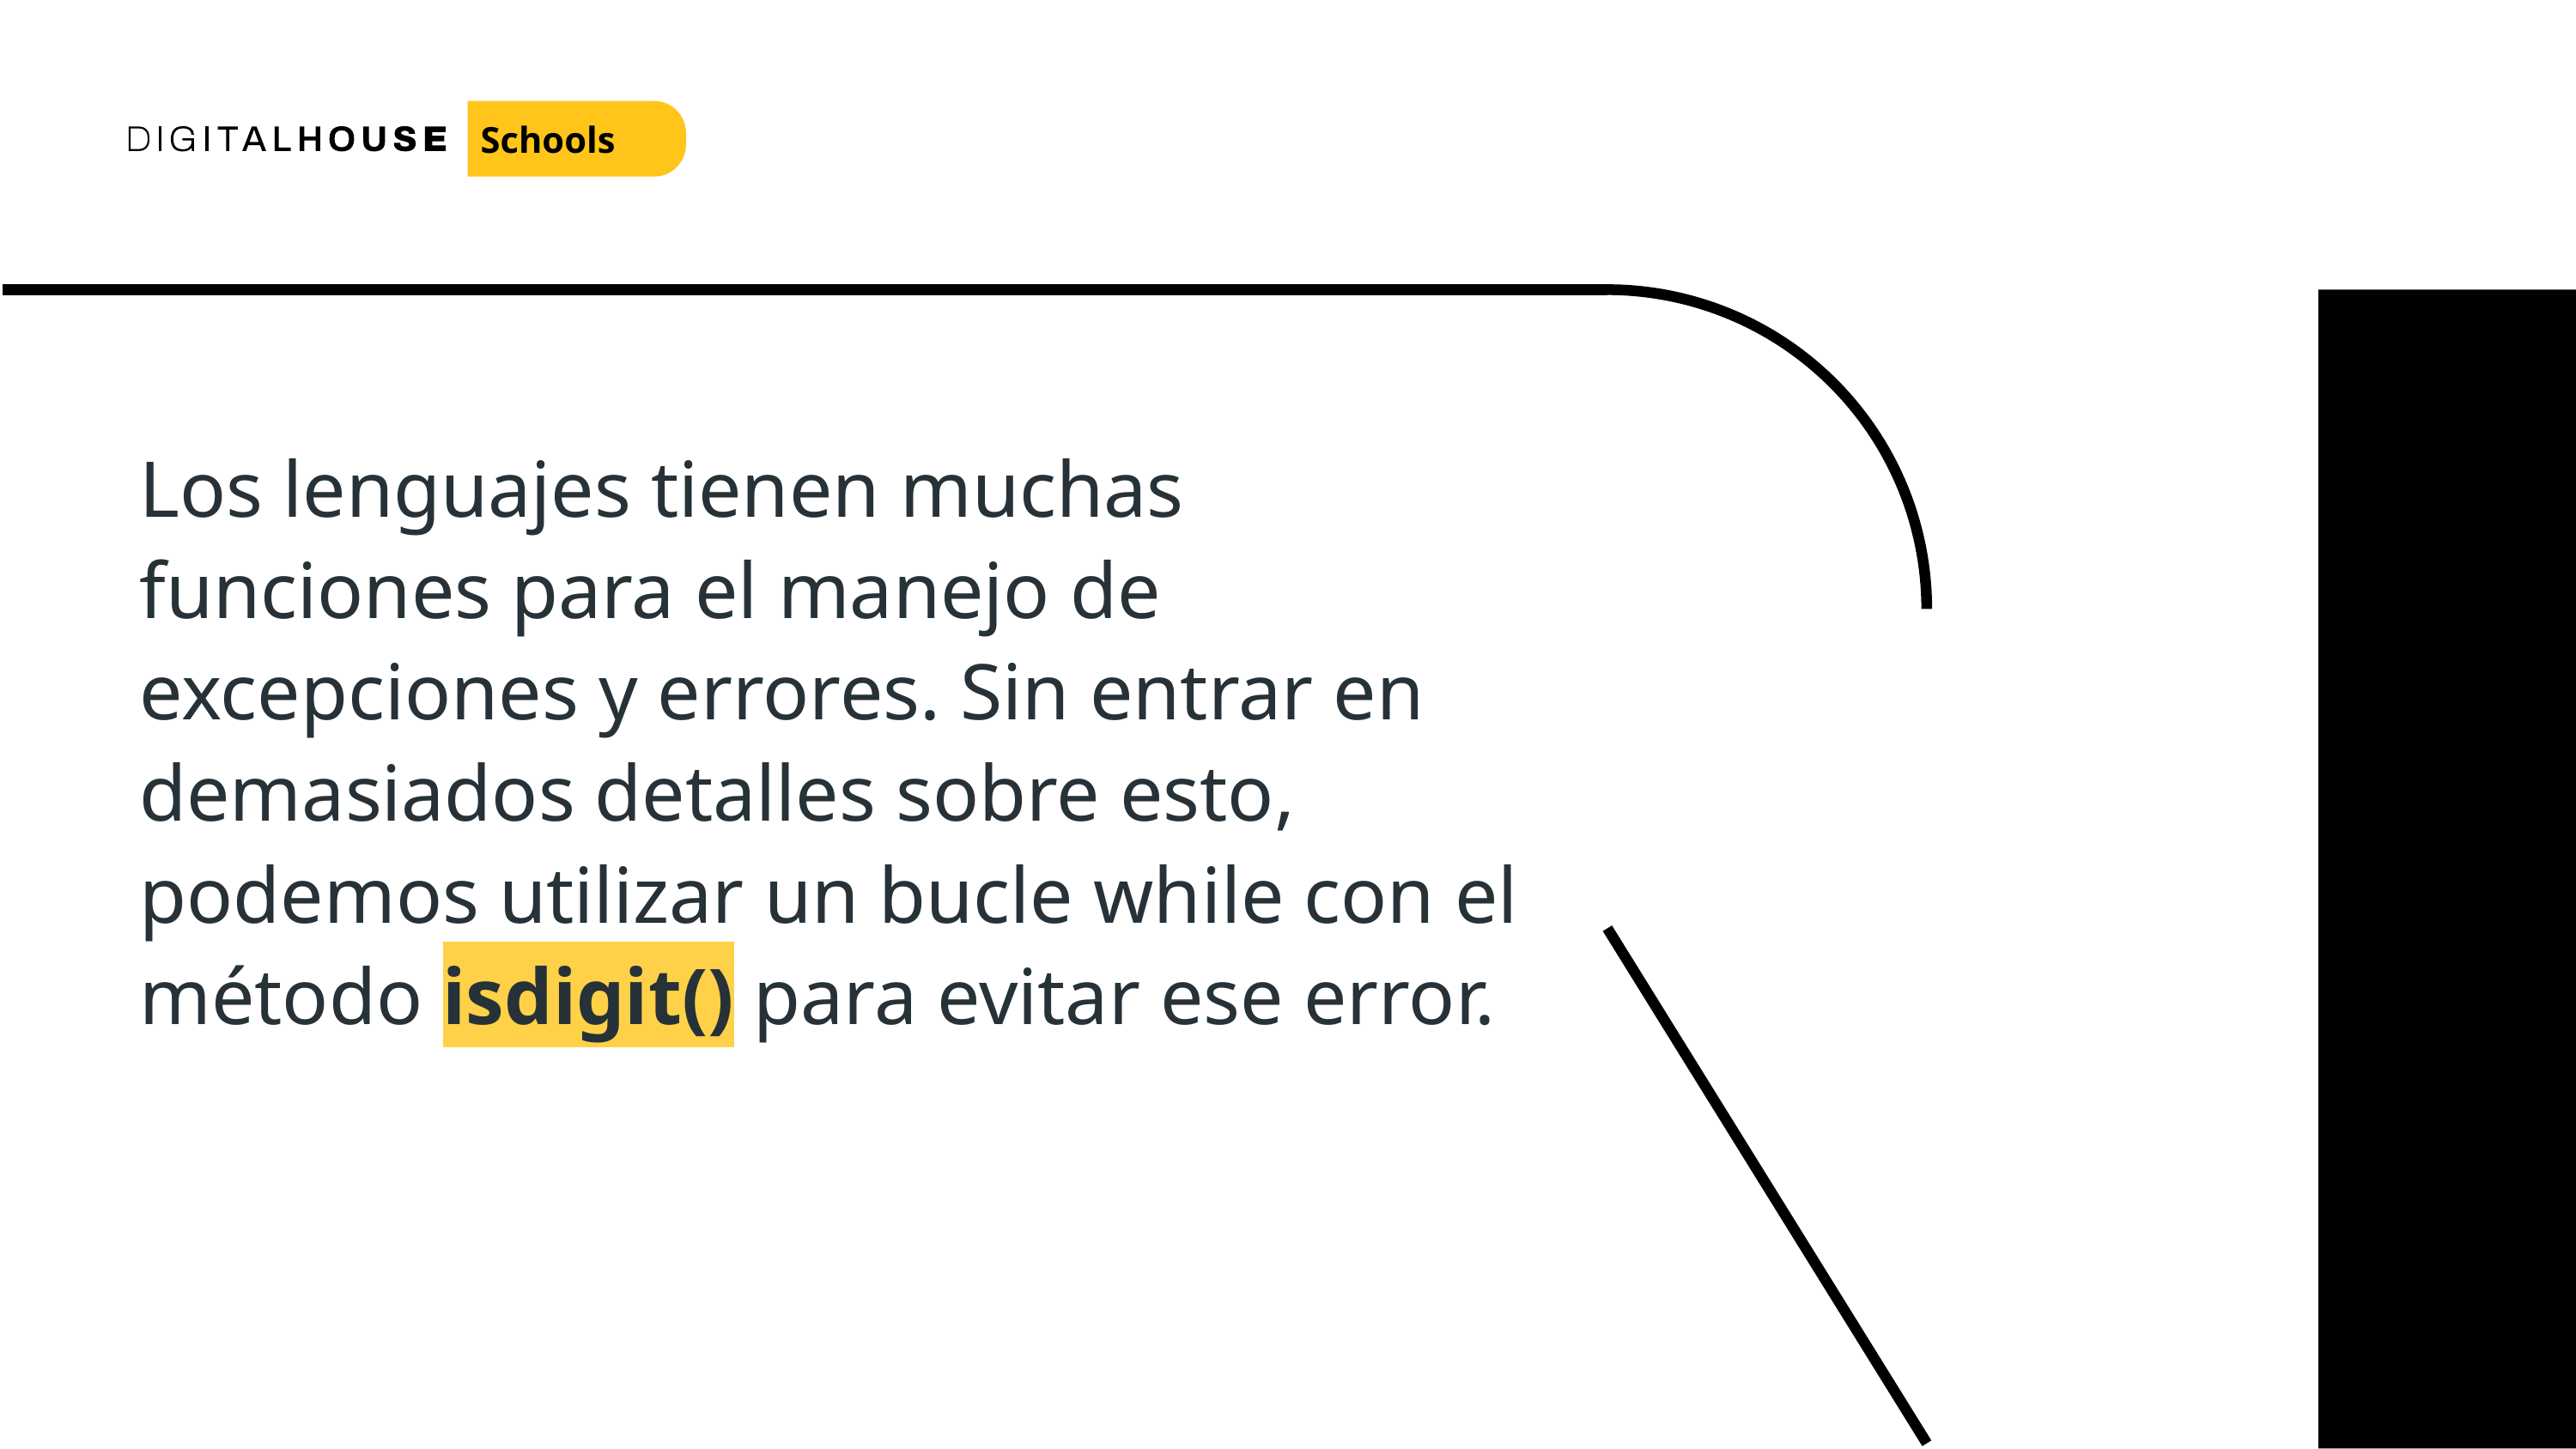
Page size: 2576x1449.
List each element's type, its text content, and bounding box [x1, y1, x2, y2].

text_box [2318, 289, 2576, 1449]
text_box [1607, 289, 1927, 609]
text_box Los lenguajes tienen muchas funciones para el manejo de excepciones y errores. Sin entrar en demasiados detalles sobre esto, podemos utilizar un bucle while con el método isdigit() para evitar ese error. [139, 430, 1524, 1040]
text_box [128, 100, 687, 177]
